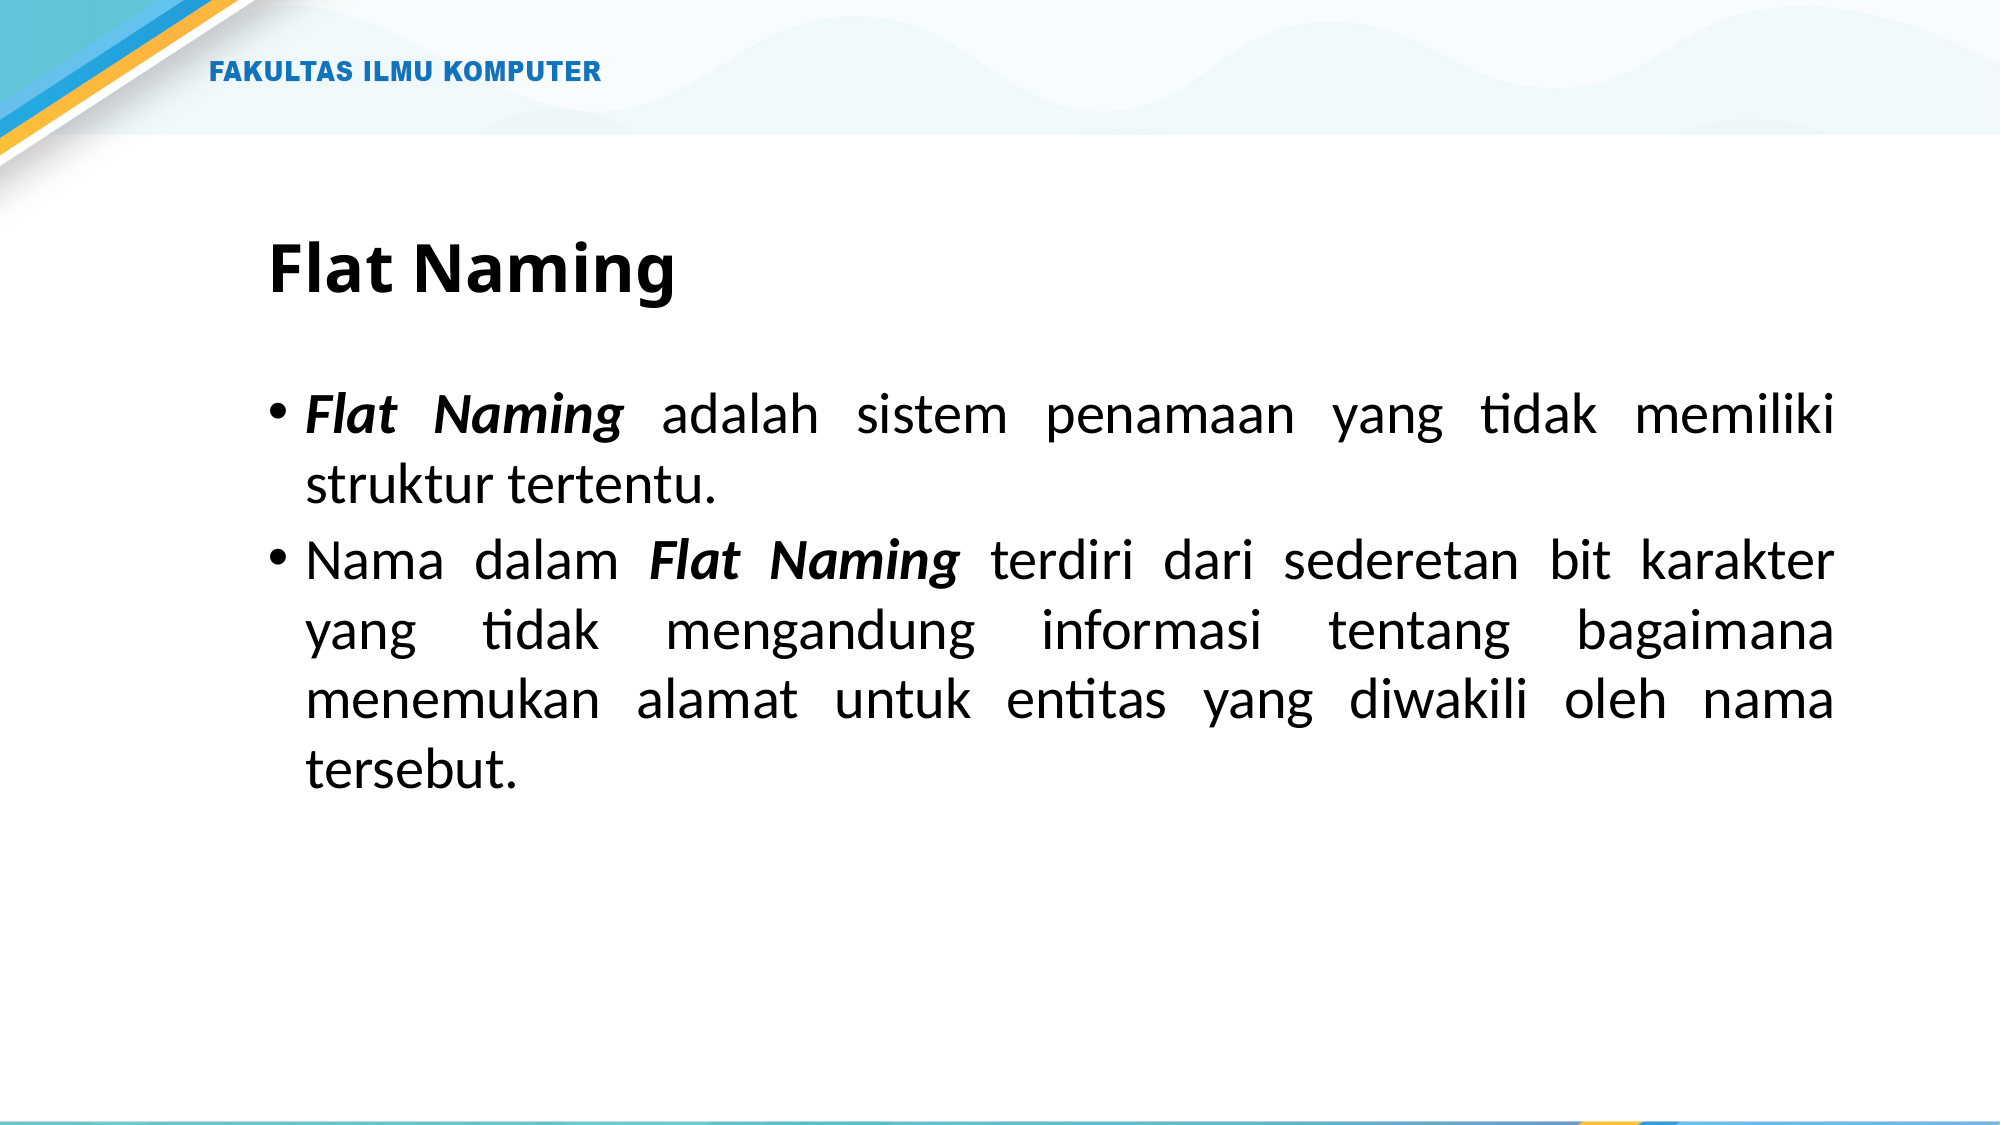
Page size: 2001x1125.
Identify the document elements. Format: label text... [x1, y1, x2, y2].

picture [0, 0, 2000, 1125]
list Flat Naming adalah sistem penamaan yang tidak memiliki struktur tertentu. Nama dalam Flat Naming terdiri dari sederetan bit karakter yang tidak mengandung informasi tentang bagaimana menemukan alamat untuk entitas yang diwakili oleh nama tersebut. [252, 367, 1852, 856]
title Flat Naming [252, 204, 1852, 337]
